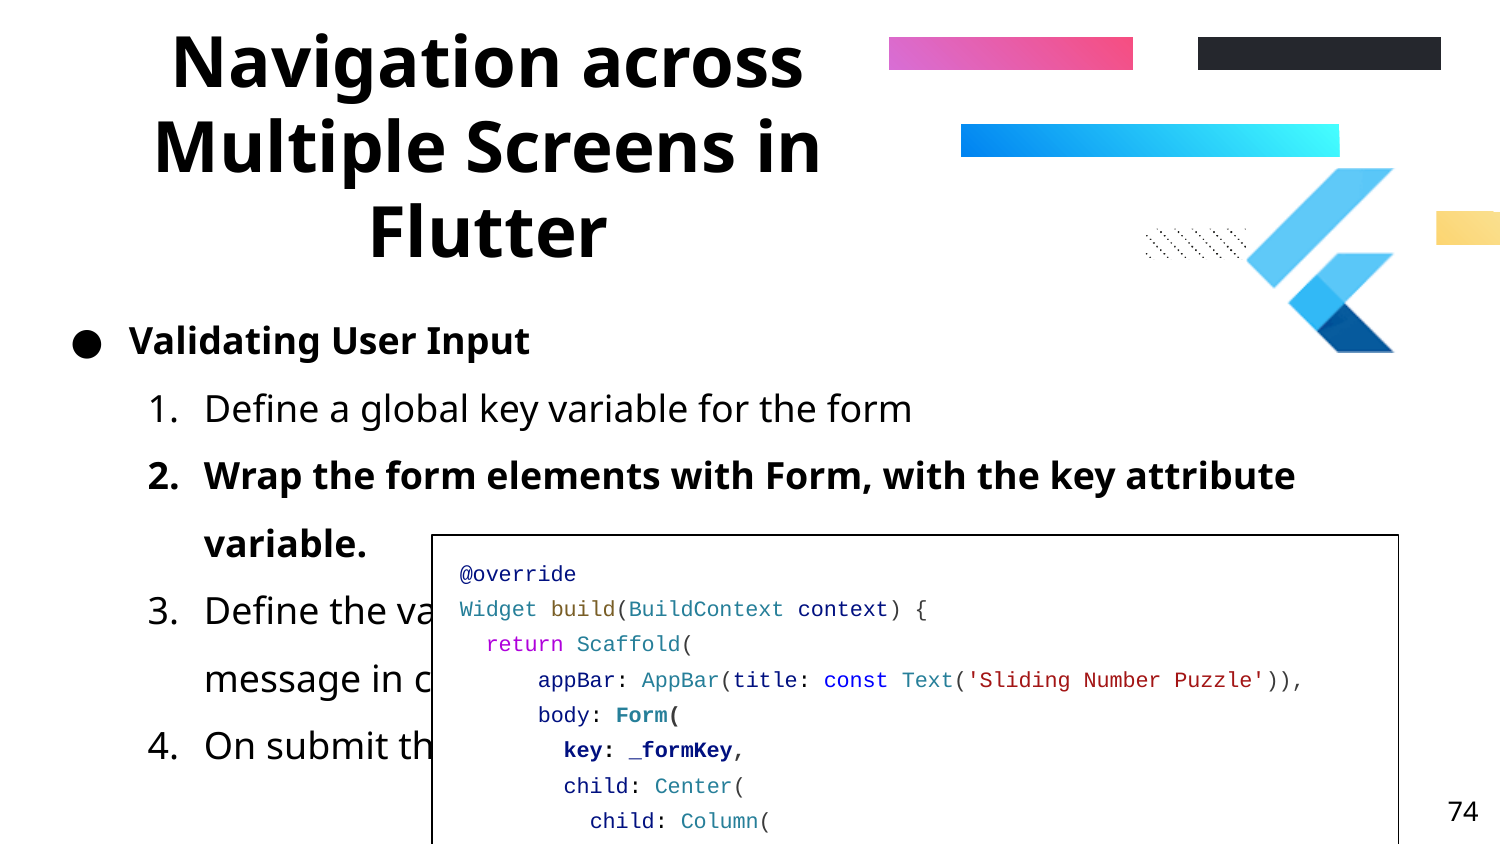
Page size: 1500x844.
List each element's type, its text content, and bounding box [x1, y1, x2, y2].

slide_number ‹#› [1403, 779, 1494, 844]
picture [1144, 167, 1437, 353]
subtitle Validating User Input Define a global key variable for the form Wrap the form elements with Form, with the key attribute variable. Define the validator attribute for the TextFormfield to return error message in case On submit the form, call the form validate() method. [38, 279, 1475, 829]
title Navigation across Multiple Screens in Flutter [17, 37, 959, 251]
text_box @override Widget build(BuildContext context) { return Scaffold( appBar: AppBar(title: const Text('Sliding Number Puzzle')), body: Form( key: _formKey, child: Center( child: Column( [431, 535, 1399, 844]
